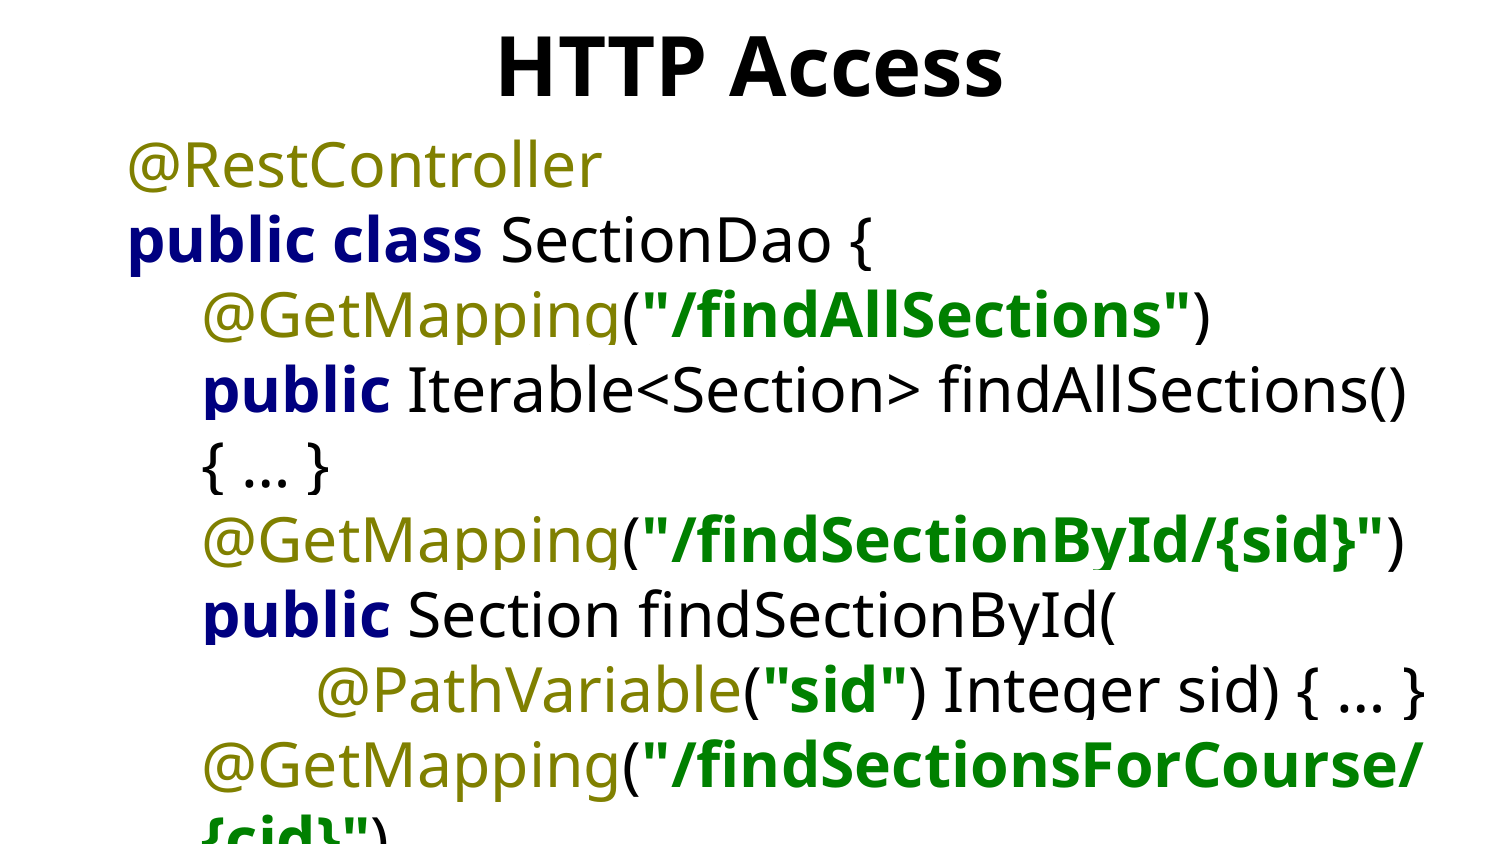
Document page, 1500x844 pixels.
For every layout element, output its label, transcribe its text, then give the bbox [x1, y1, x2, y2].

title HTTP Access [0, 0, 1500, 111]
list @RestController public class SectionDao { @GetMapping("/findAllSections") public Iterable<Section> findAllSections() { … } @GetMapping("/findSectionById/{sid}") public Section findSectionById( @PathVariable("sid") Integer sid) { … } @GetMapping("/findSectionsForCourse/{cid}") public List<Section> findSectionsForCourse() { … } [36, 110, 1500, 844]
